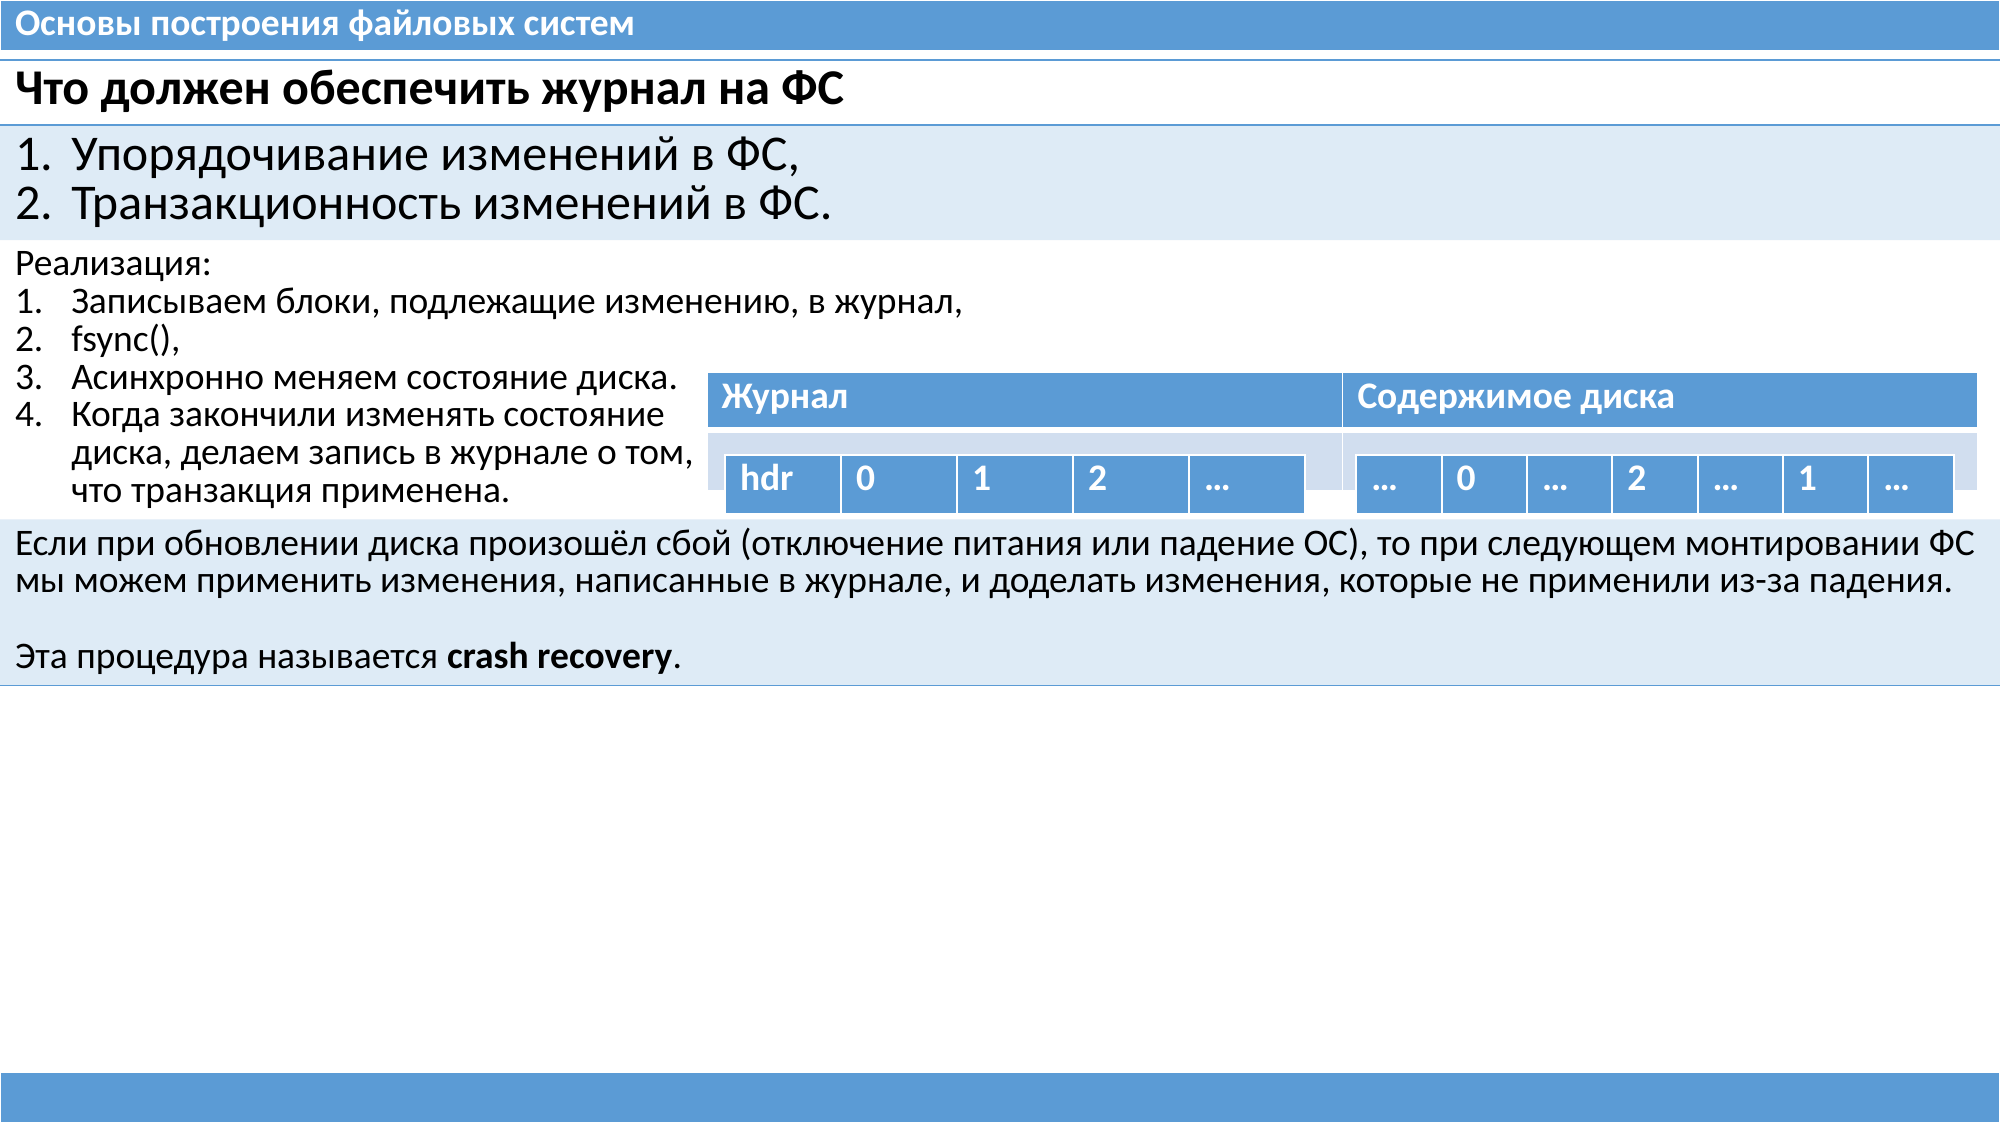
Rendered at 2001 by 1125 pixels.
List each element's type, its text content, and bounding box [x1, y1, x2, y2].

table_cell Упорядочивание изменений в ФС, Транзакционность изменений в ФС. [0, 126, 2000, 240]
table_cell Реализация: Записываем блоки, подлежащие изменению, в журнал, fsync(), Асинхронно меняем состояние диска. Когда закончили изменять состояние диска, делаем запись в журнале о том, что транзакция применена. [0, 240, 2000, 519]
table_header hdr [726, 456, 840, 513]
table_header [1, 1073, 1999, 1122]
table_header Основы построения файловых систем [1, 1, 1999, 50]
table_header Содержимое диска [1343, 373, 1977, 427]
table_header 0 [1443, 456, 1526, 513]
table_header … [1357, 456, 1441, 513]
table_header … [1699, 456, 1782, 513]
table_header 0 [842, 456, 956, 513]
table_header Что должен обеспечить журнал на ФС [0, 61, 2000, 124]
table_header 1 [1784, 456, 1867, 513]
table_cell [1343, 433, 1977, 490]
table_header 1 [958, 456, 1072, 513]
table_header 2 [1613, 456, 1697, 513]
table_cell Если при обновлении диска произошёл сбой (отключение питания или падение ОС), то при следующем монтировании ФС мы можем применить изменения, написанные в журнале, и доделать изменения, которые не применили из-за падения. Эта процедура называется crash recovery. [0, 519, 2000, 685]
table_header 2 [1074, 456, 1188, 513]
table_header … [1528, 456, 1611, 513]
table_header Журнал [708, 373, 1342, 427]
table_header … [1190, 456, 1304, 513]
table_cell [708, 433, 1342, 490]
table_header … [1869, 456, 1953, 513]
